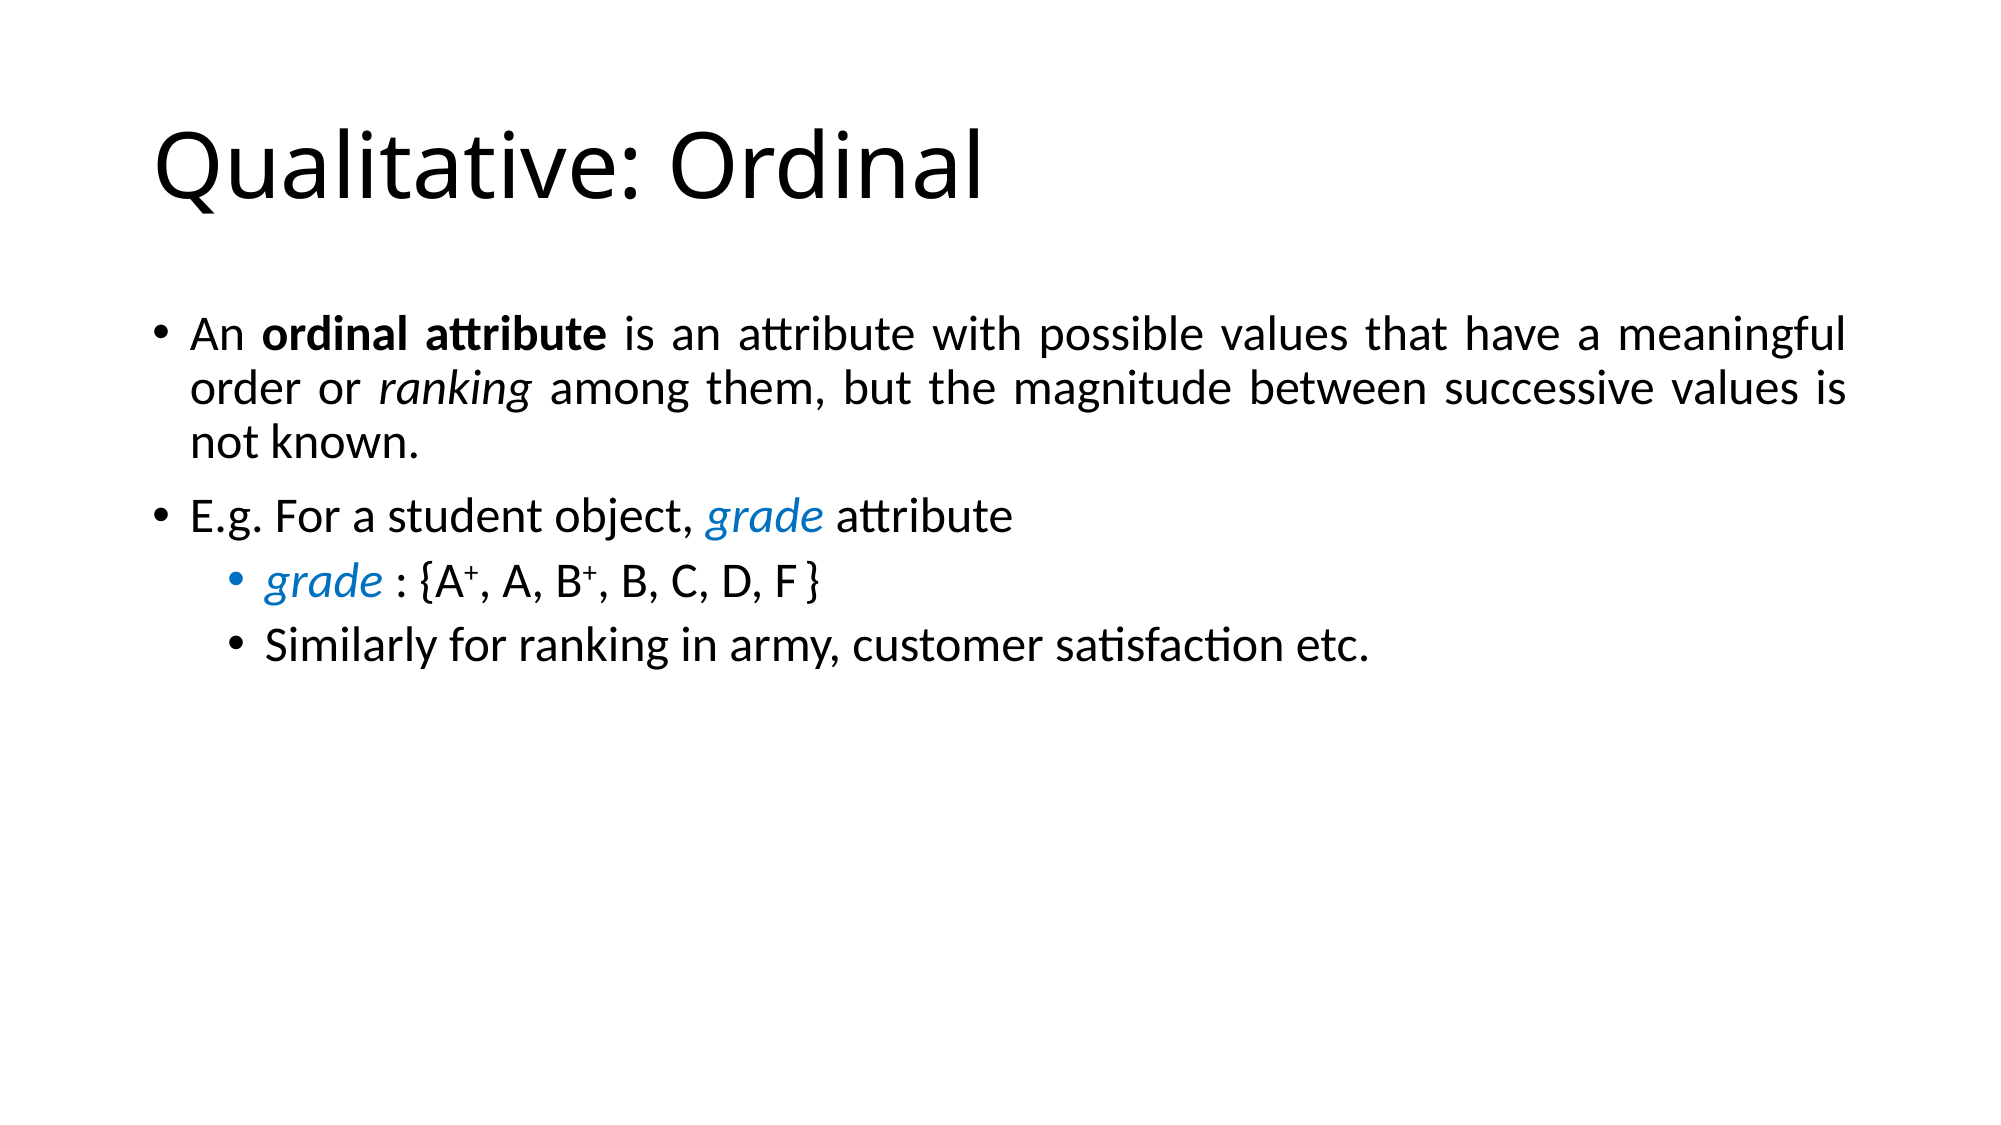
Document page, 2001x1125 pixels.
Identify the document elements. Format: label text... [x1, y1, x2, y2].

title Qualitative: Ordinal [137, 59, 1863, 278]
list An ordinal attribute is an attribute with possible values that have a meaningful order or ranking among them, but the magnitude between successive values is not known. E.g. For a student object, grade attribute grade : {A+, A, B+, B, C, D, F } Similarly for ranking in army, customer satisfaction etc. [137, 299, 1863, 1014]
